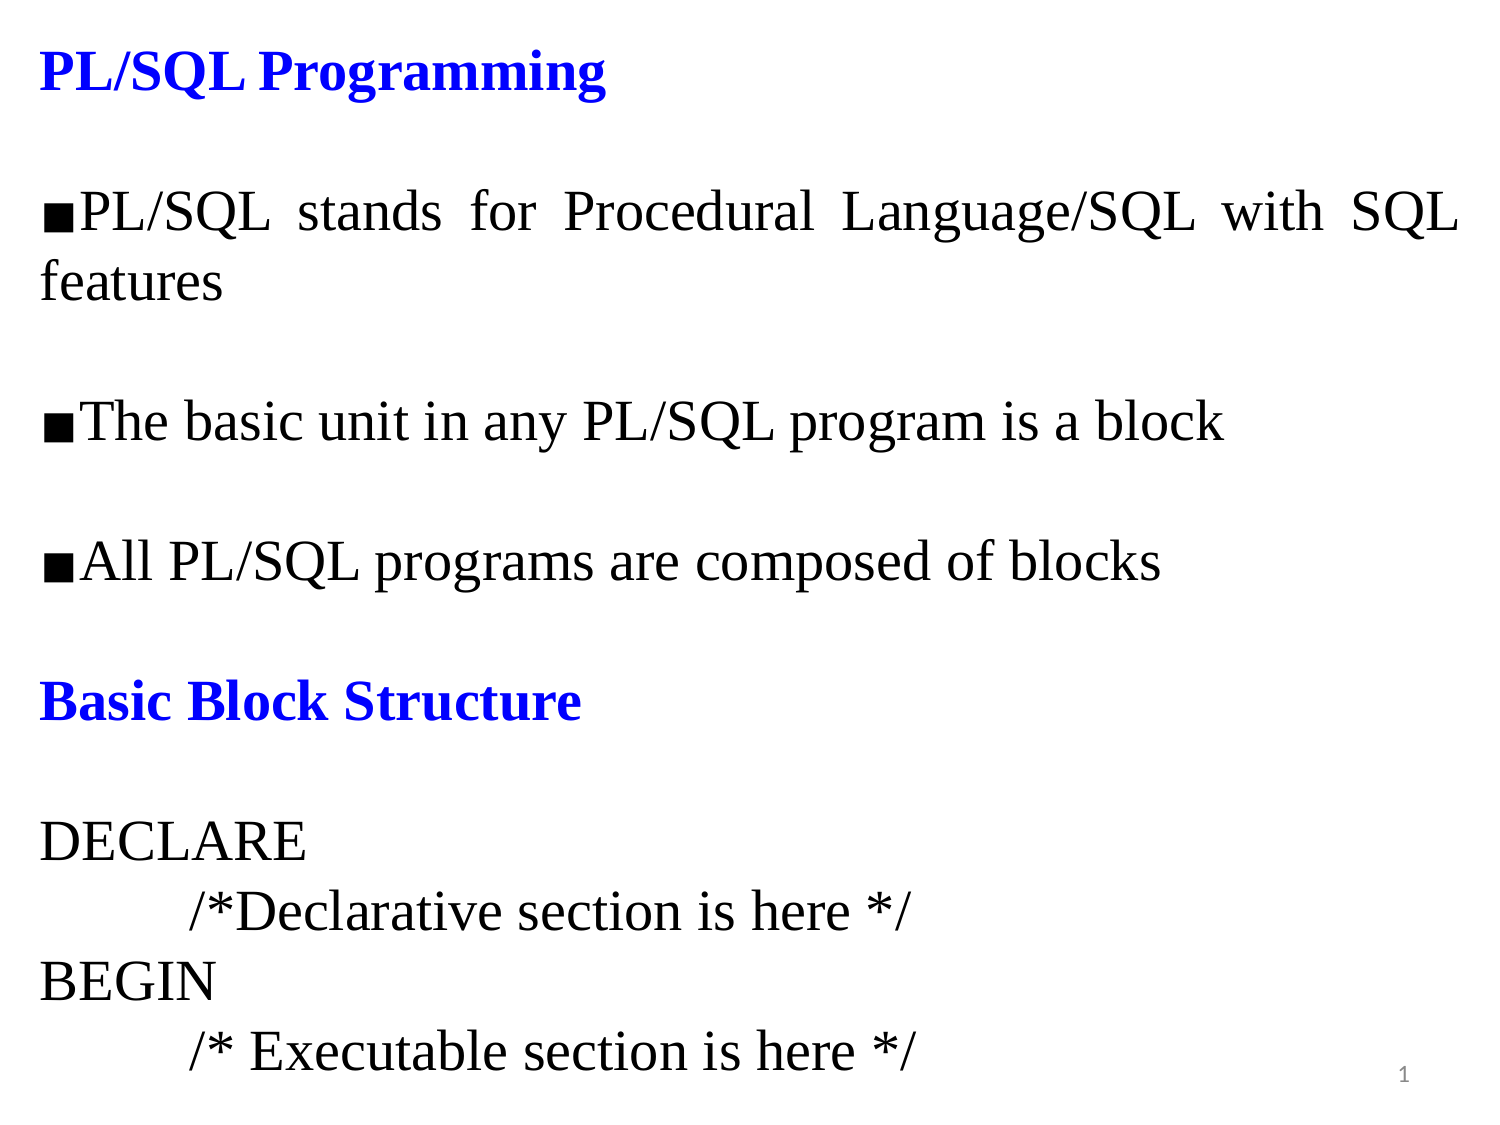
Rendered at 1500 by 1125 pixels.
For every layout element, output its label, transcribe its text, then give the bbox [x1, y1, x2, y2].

text_box PL/SQL Programming PL/SQL stands for Procedural Language/SQL with SQL features The basic unit in any PL/SQL program is a block All PL/SQL programs are composed of blocks Basic Block Structure DECLARE /*Declarative section is here */ BEGIN /* Executable section is here */ [24, 24, 1475, 1090]
text_box ‹#› [1074, 1042, 1425, 1103]
